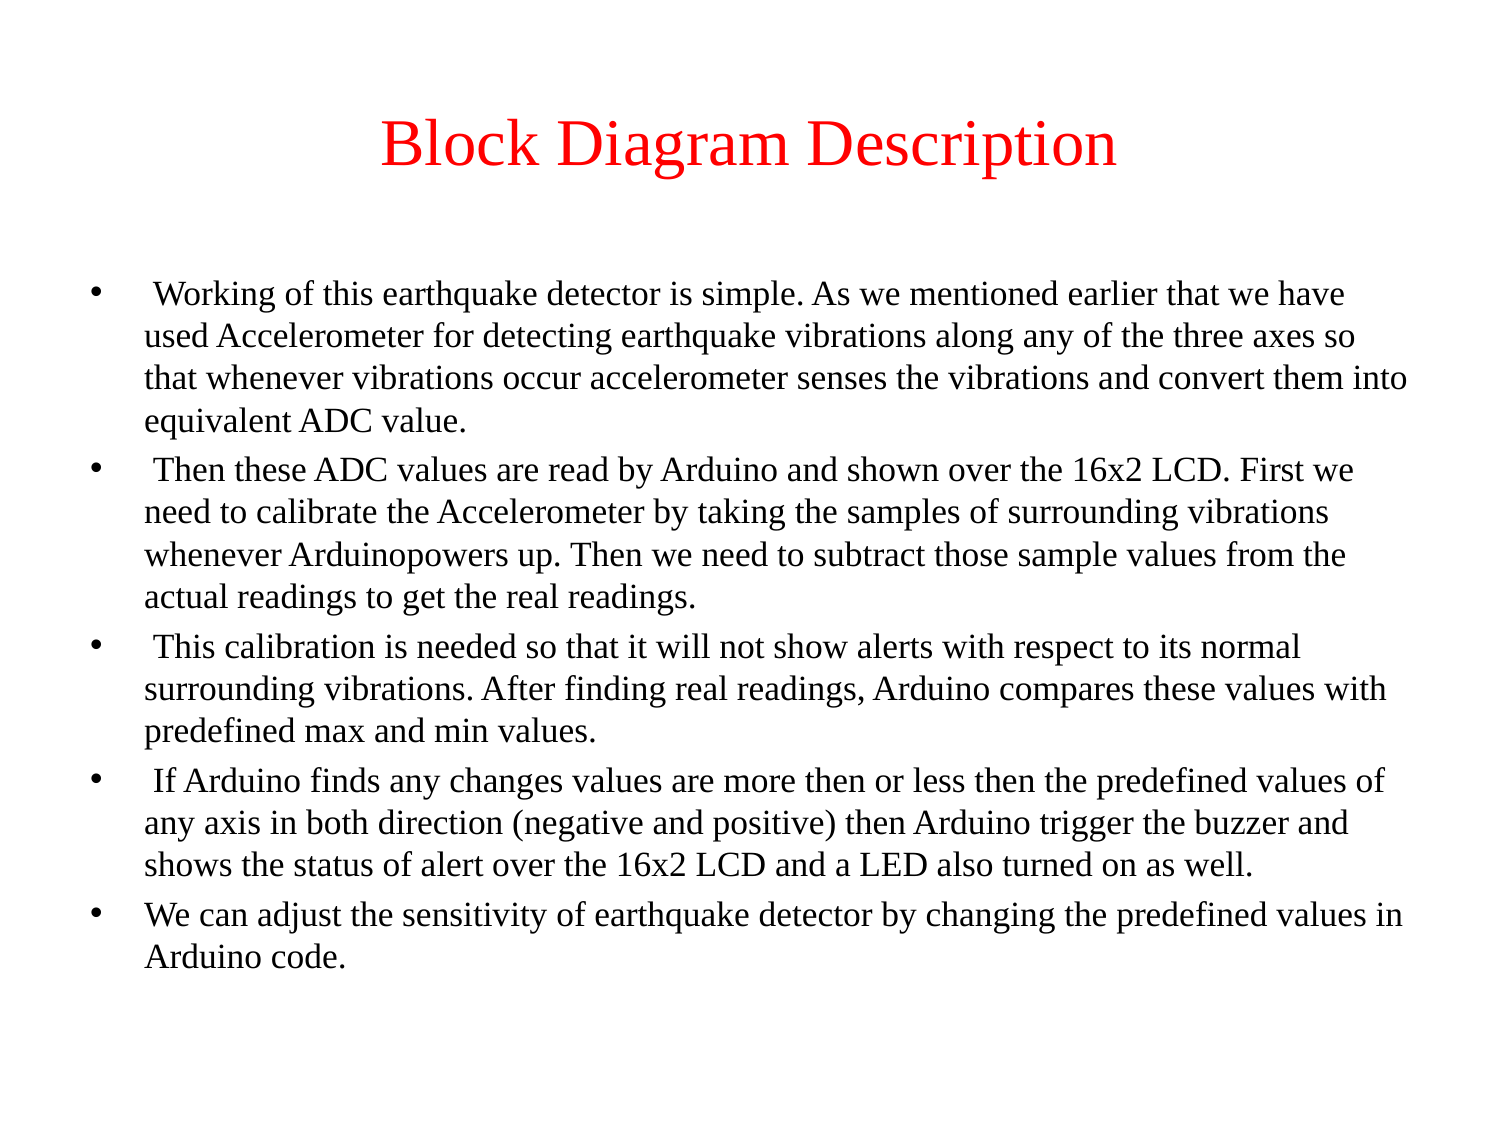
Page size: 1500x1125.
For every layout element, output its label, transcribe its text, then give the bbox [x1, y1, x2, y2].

list Working of this earthquake detector is simple. As we mentioned earlier that we have used Accelerometer for detecting earthquake vibrations along any of the three axes so that whenever vibrations occur accelerometer senses the vibrations and convert them into equivalent ADC value. Then these ADC values are read by Arduino and shown over the 16x2 LCD. First we need to calibrate the Accelerometer by taking the samples of surrounding vibrations whenever Arduinopowers up. Then we need to subtract those sample values from the actual readings to get the real readings. This calibration is needed so that it will not show alerts with respect to its normal surrounding vibrations. After finding real readings, Arduino compares these values with predefined max and min values. If Arduino finds any changes values are more then or less then the predefined values of any axis in both direction (negative and positive) then Arduino trigger the buzzer and shows the status of alert over the 16x2 LCD and a LED also turned on as well. We can adjust the sensitivity of earthquake detector by changing the predefined values in Arduino code. [75, 262, 1425, 1005]
title Block Diagram Description [75, 45, 1425, 233]
